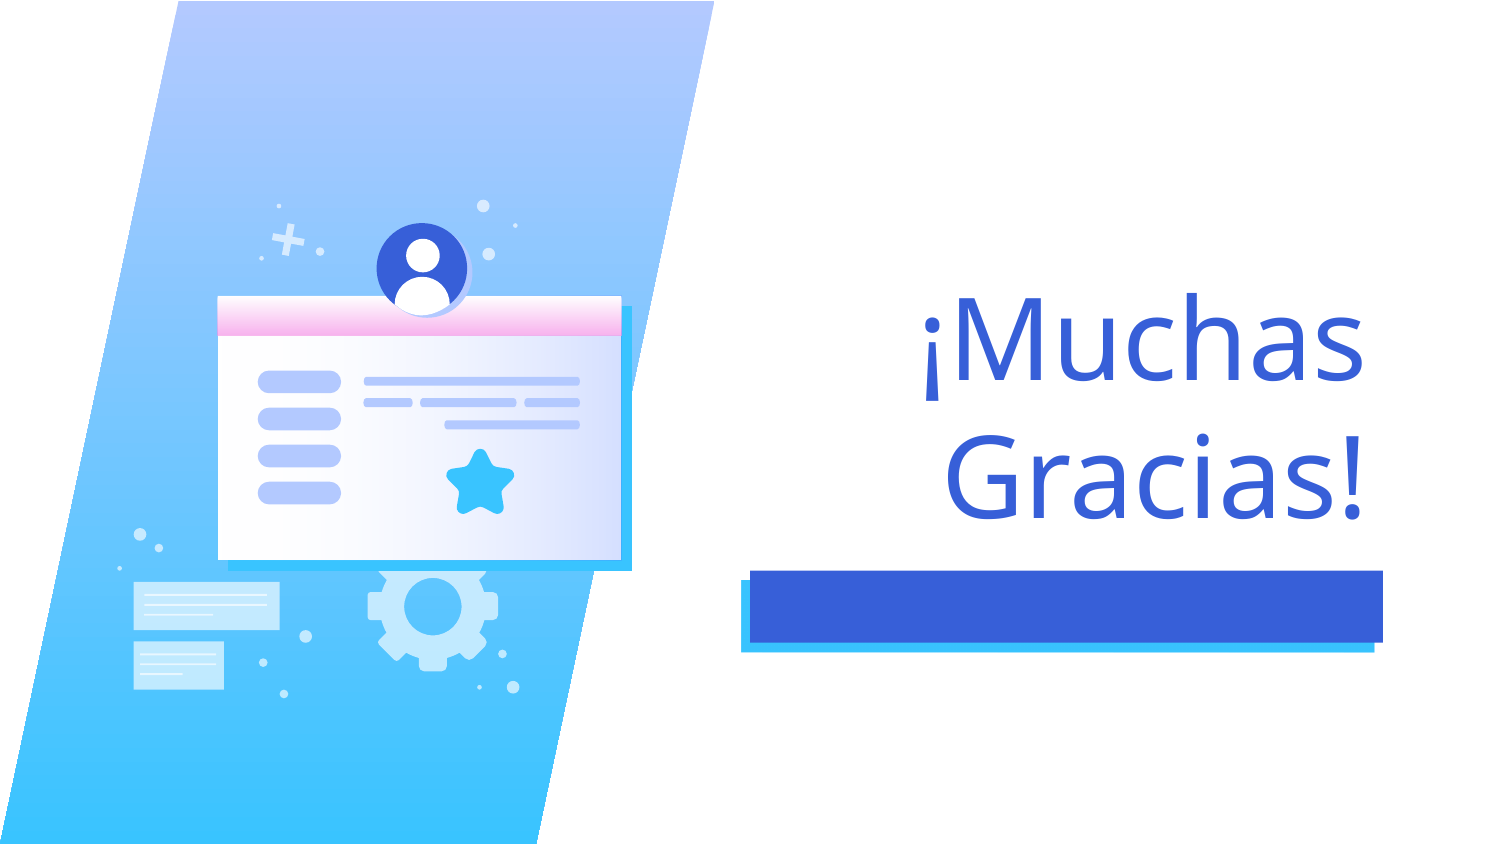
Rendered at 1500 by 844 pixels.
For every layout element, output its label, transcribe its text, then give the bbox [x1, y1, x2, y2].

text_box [217, 295, 632, 571]
title ¡Muchas Gracias! [750, 397, 1383, 557]
subtitle [750, 570, 1383, 643]
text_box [117, 527, 313, 699]
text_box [476, 199, 519, 261]
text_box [371, 222, 478, 319]
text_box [367, 579, 520, 694]
text_box [0, 0, 715, 844]
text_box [258, 203, 325, 261]
